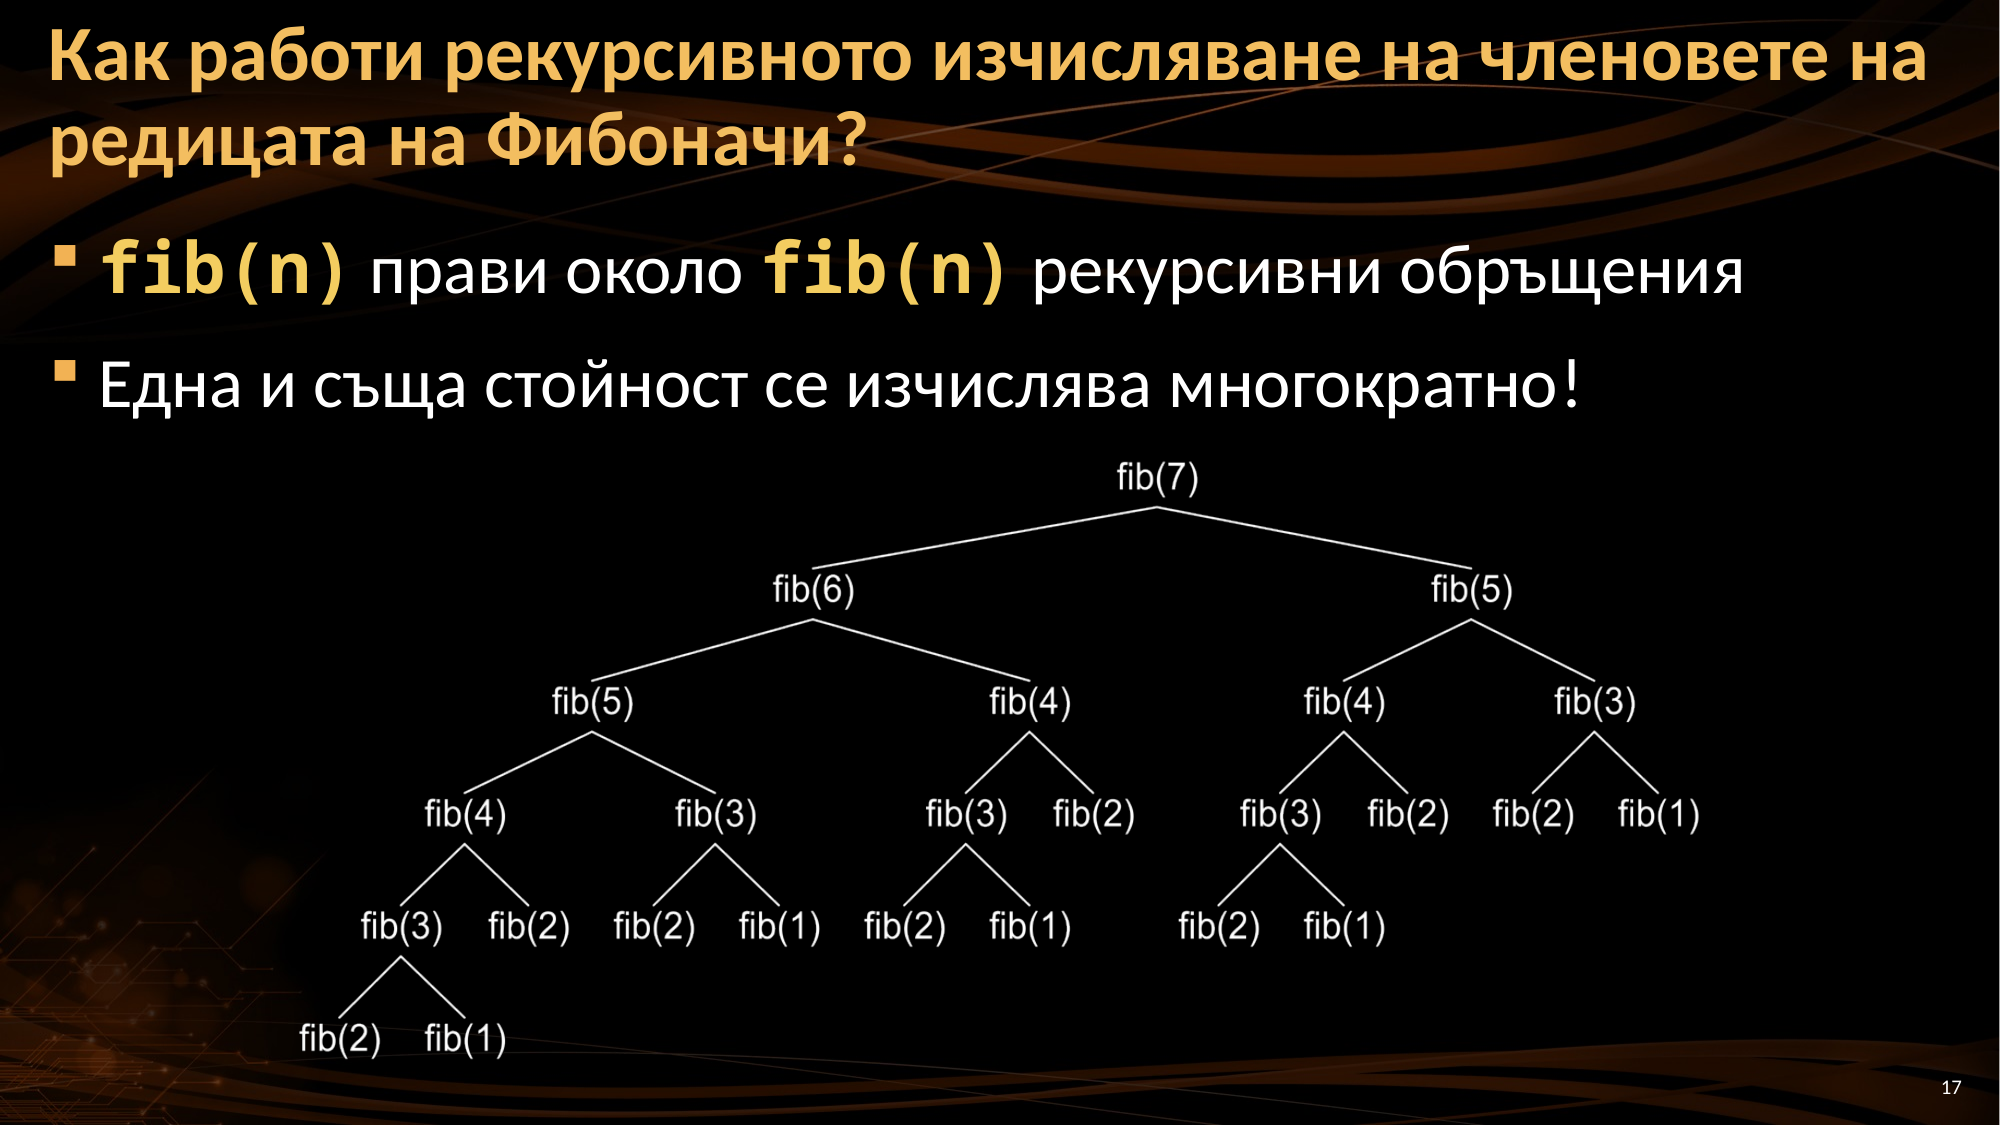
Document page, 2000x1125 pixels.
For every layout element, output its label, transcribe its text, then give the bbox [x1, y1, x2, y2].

slide_number 17 [1897, 1070, 1968, 1103]
picture [0, 0, 2000, 1125]
list fib(n) прави около fib(n) рекурсивни обръщения Една и съща стойност се изчислява многократно! [31, 212, 1968, 1103]
title Как работи рекурсивното изчисляване на членовете на редицата на Фибоначи? [30, 6, 1968, 189]
